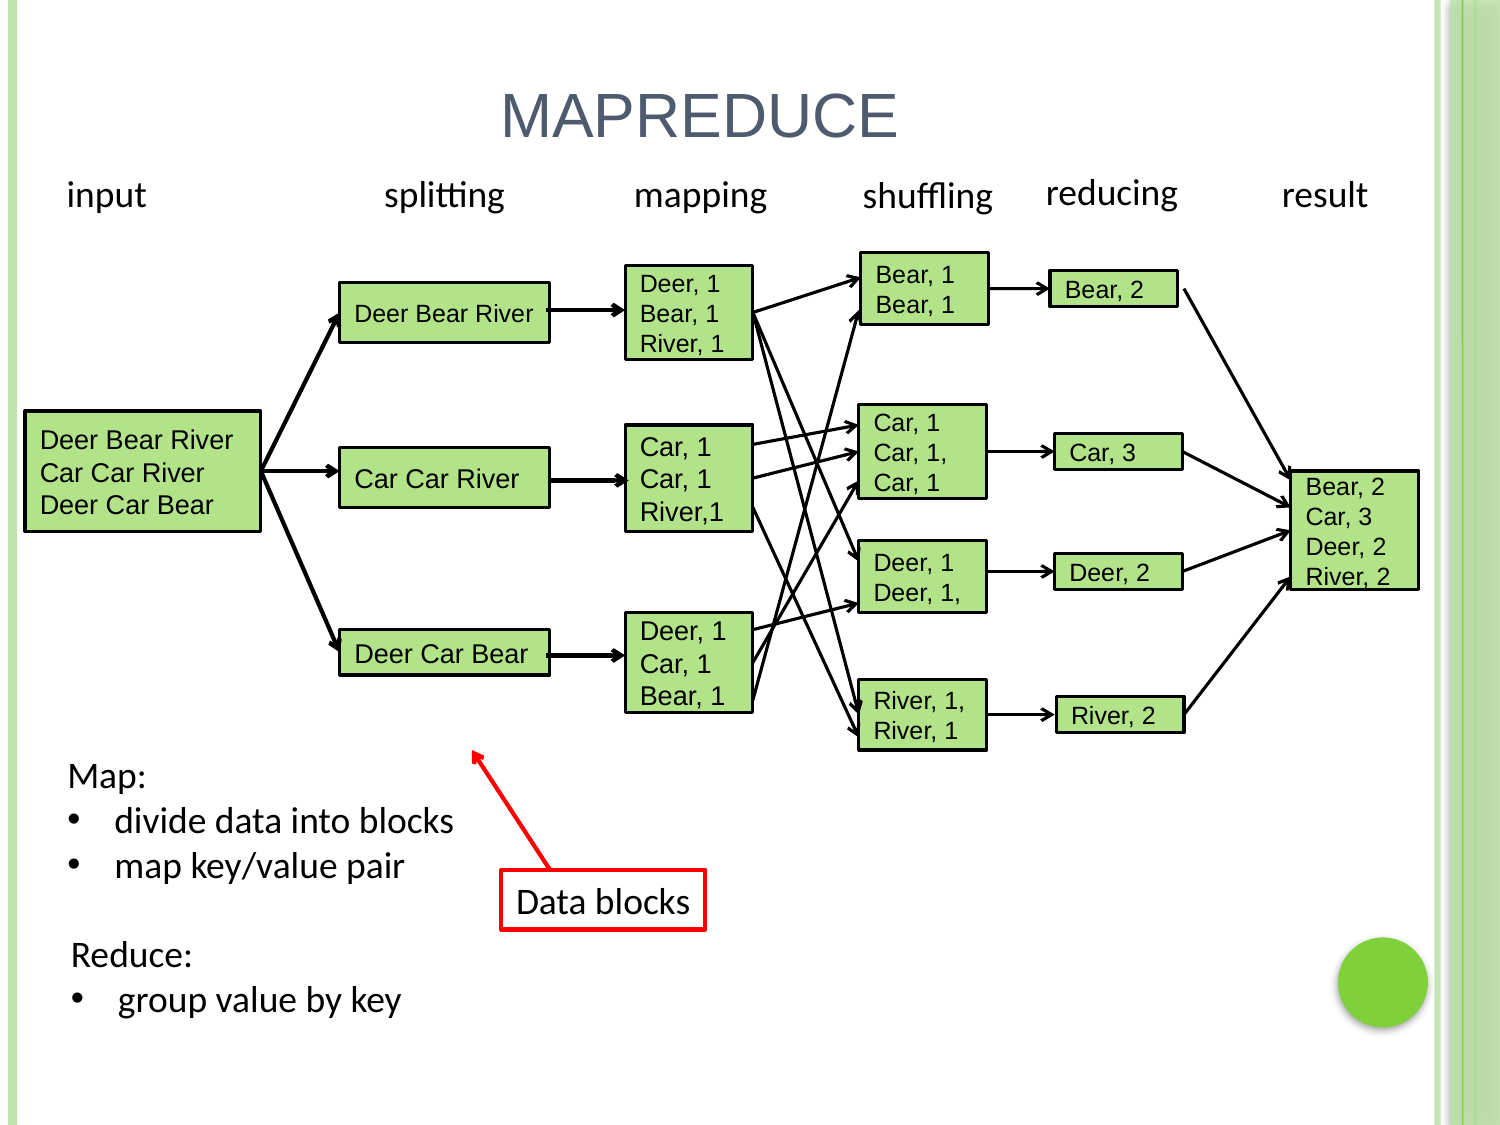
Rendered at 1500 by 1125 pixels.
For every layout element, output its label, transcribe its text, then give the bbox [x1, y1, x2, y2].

title MapReduce [87, 62, 1313, 158]
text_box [471, 749, 551, 871]
text_box Map: divide data into blocks map key/value pair [52, 743, 470, 894]
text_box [260, 161, 543, 676]
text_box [1181, 161, 1443, 716]
text_box Reduce: group value by key [56, 922, 417, 1028]
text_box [545, 161, 751, 713]
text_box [24, 161, 258, 532]
text_box Data blocks [501, 869, 706, 930]
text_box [986, 159, 1207, 734]
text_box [752, 163, 1024, 751]
